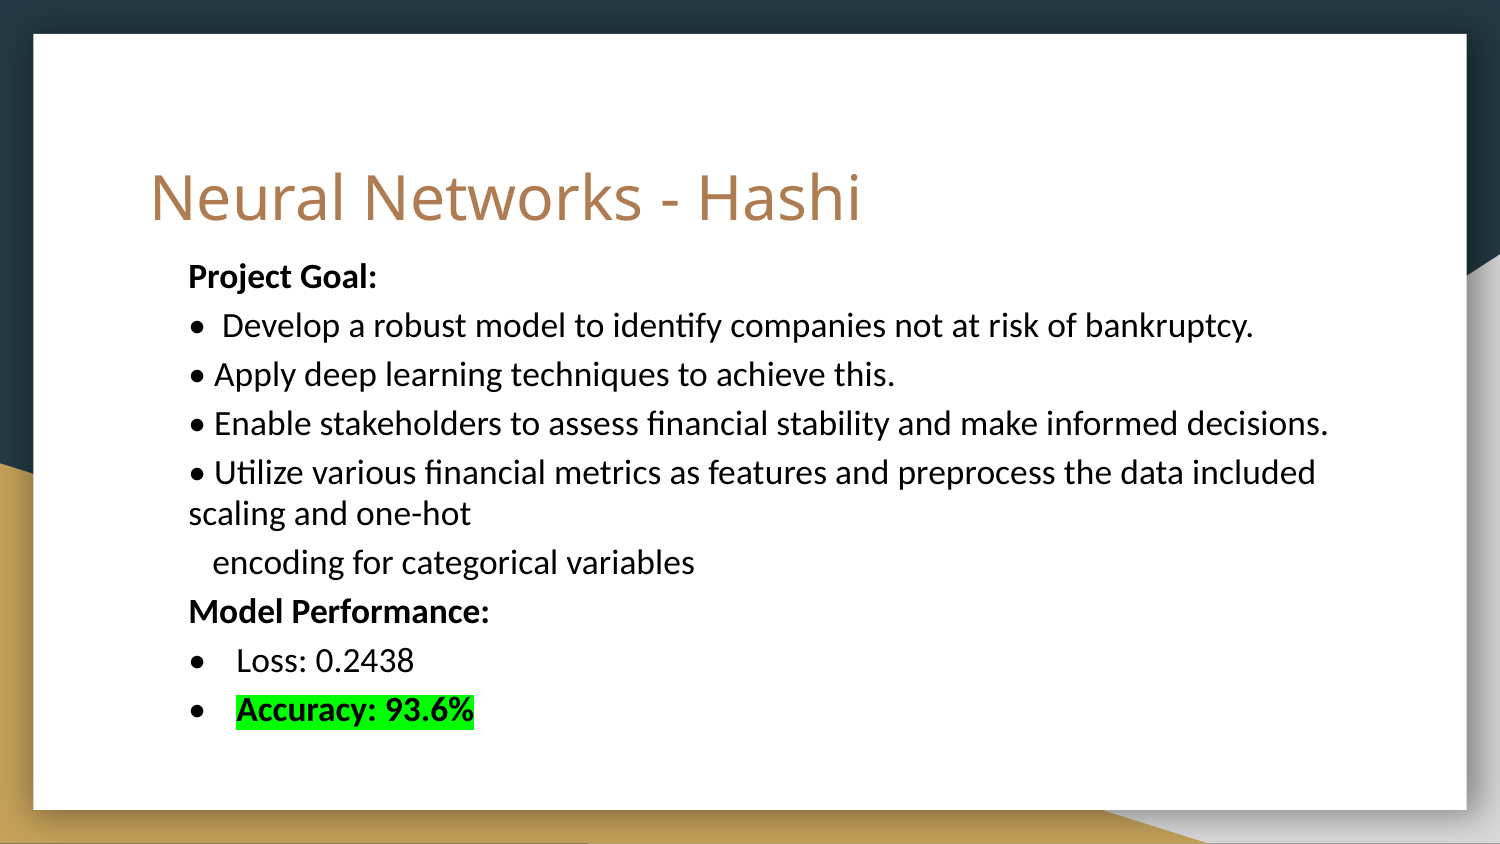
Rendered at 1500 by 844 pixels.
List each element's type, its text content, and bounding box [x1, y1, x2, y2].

list Project Goal: • Develop a robust model to identify companies not at risk of bankruptcy. • Apply deep learning techniques to achieve this. • Enable stakeholders to assess financial stability and make informed decisions. • Utilize various financial metrics as features and preprocess the data included scaling and one-hot encoding for categorical variables Model Performance: • Loss: 0.2438 • Accuracy: 93.6% [77, 241, 1373, 760]
title Neural Networks - Hashi [134, 138, 1366, 241]
